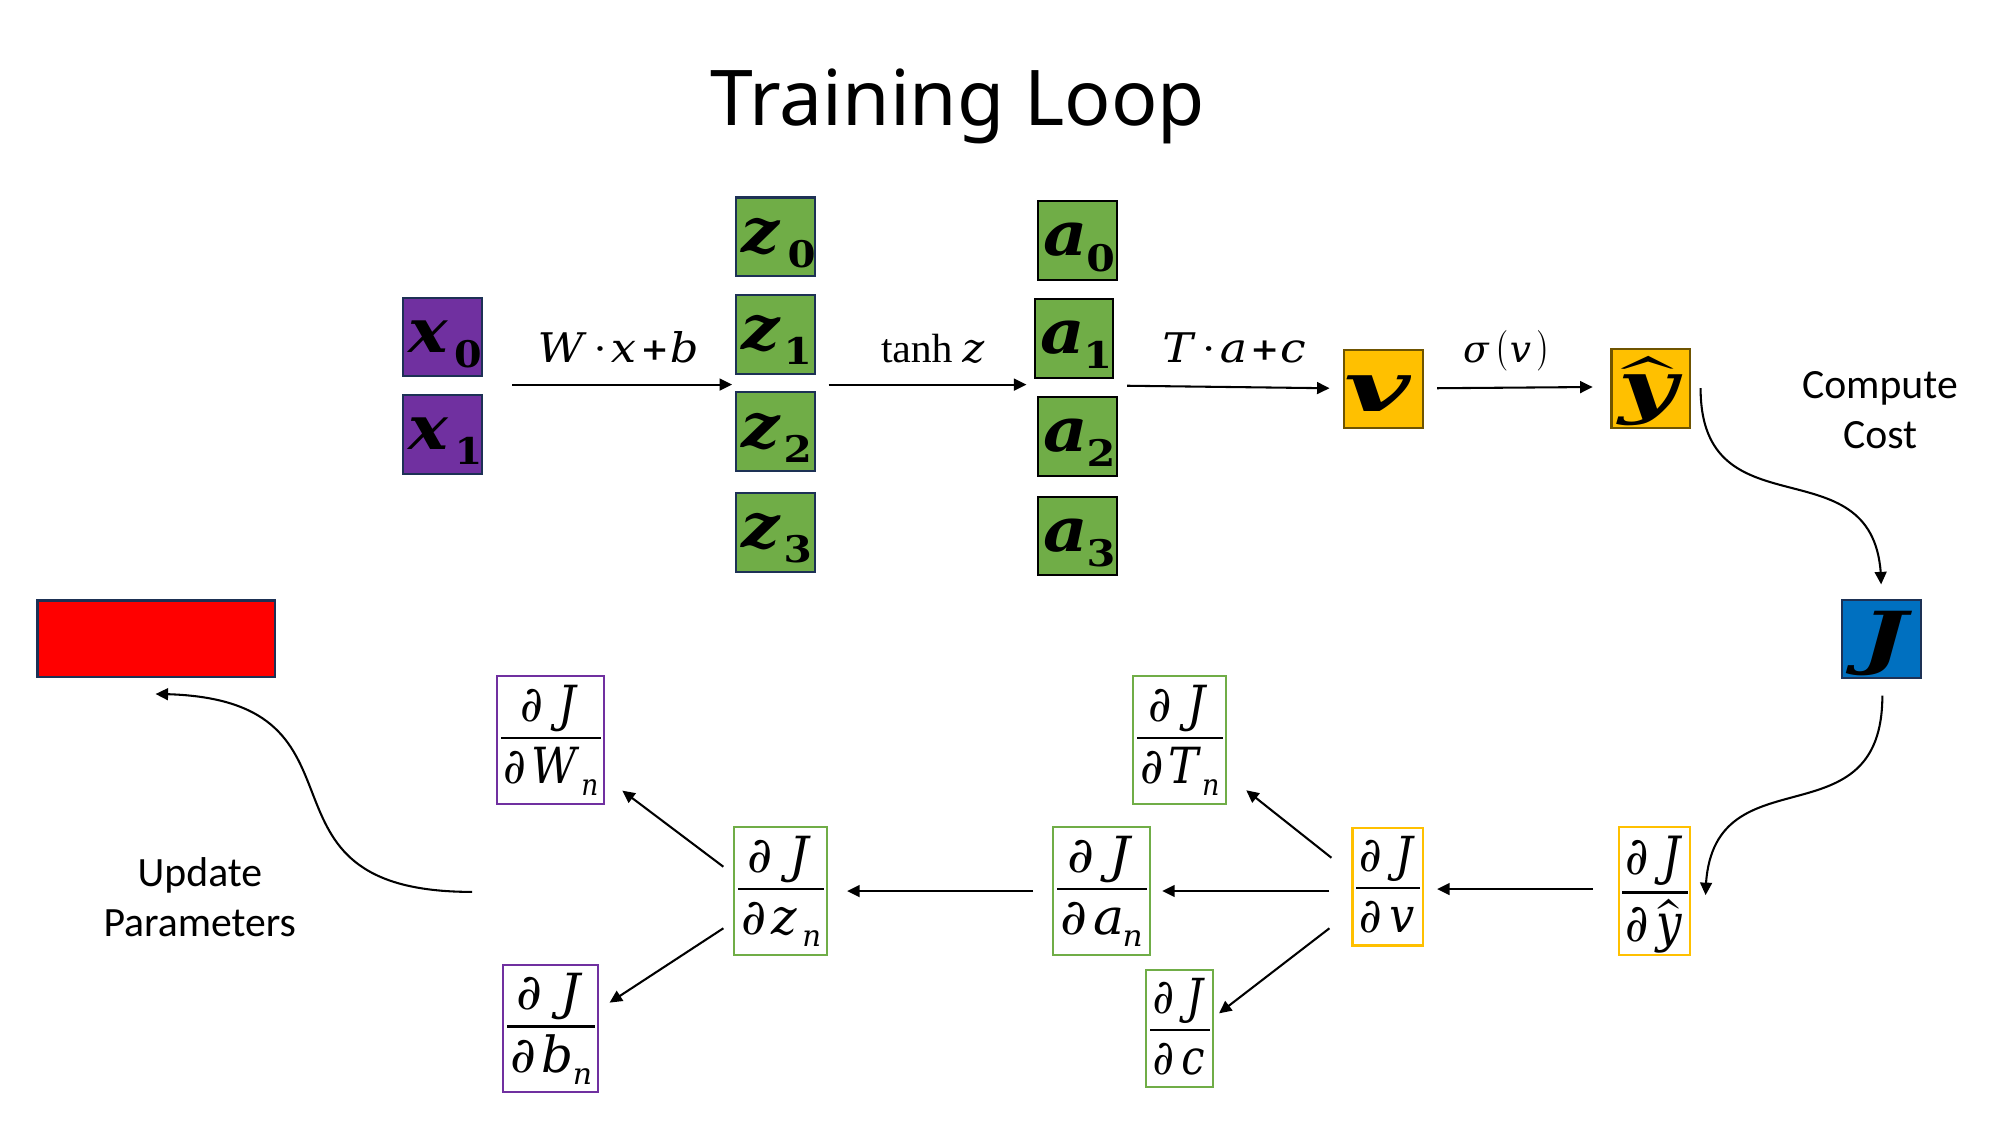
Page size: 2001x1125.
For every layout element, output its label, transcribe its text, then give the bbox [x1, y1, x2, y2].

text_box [404, 298, 482, 473]
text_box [155, 693, 473, 892]
text_box Update Parameters [81, 837, 319, 953]
title Training Loop [683, 22, 1232, 180]
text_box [1035, 202, 1116, 575]
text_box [622, 790, 724, 867]
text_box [736, 198, 814, 571]
text_box Compute Cost [1785, 349, 1975, 465]
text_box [1127, 385, 1330, 389]
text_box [1219, 928, 1330, 1014]
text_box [1246, 790, 1332, 858]
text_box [1694, 706, 1894, 884]
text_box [1700, 388, 1882, 585]
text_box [609, 928, 724, 1003]
